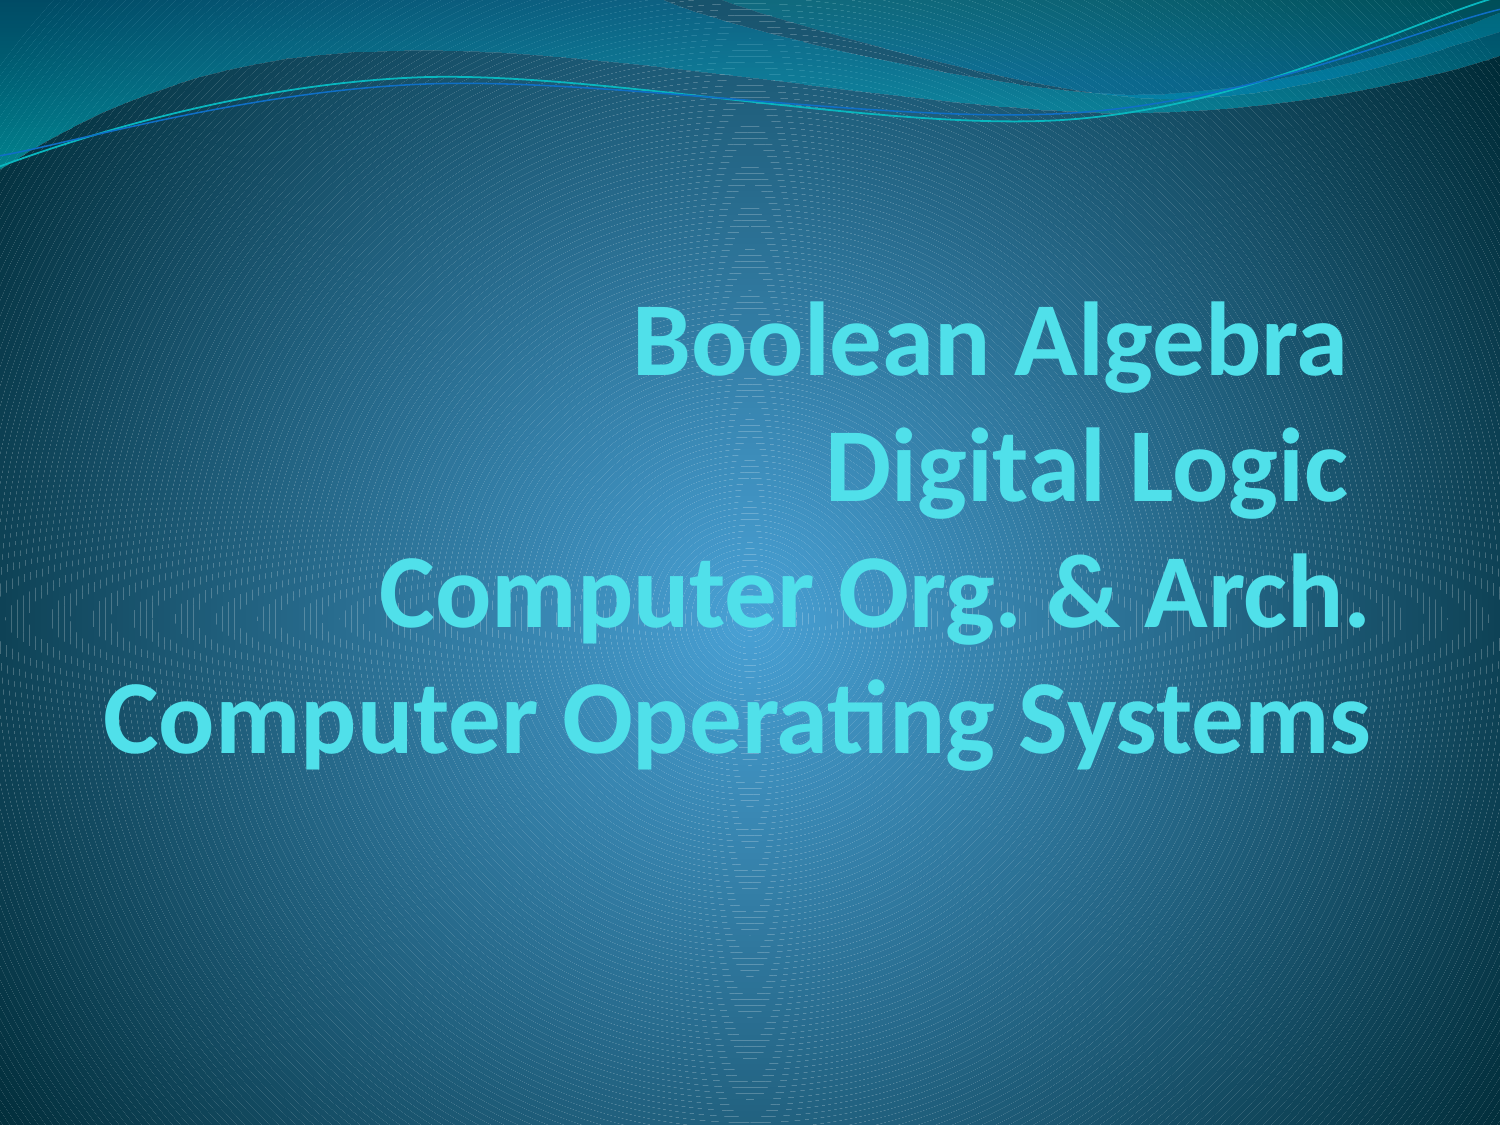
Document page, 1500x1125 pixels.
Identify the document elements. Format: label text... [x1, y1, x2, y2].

title Boolean Algebra Digital Logic Computer Org. & Arch. Computer Operating Systems [87, 224, 1376, 775]
